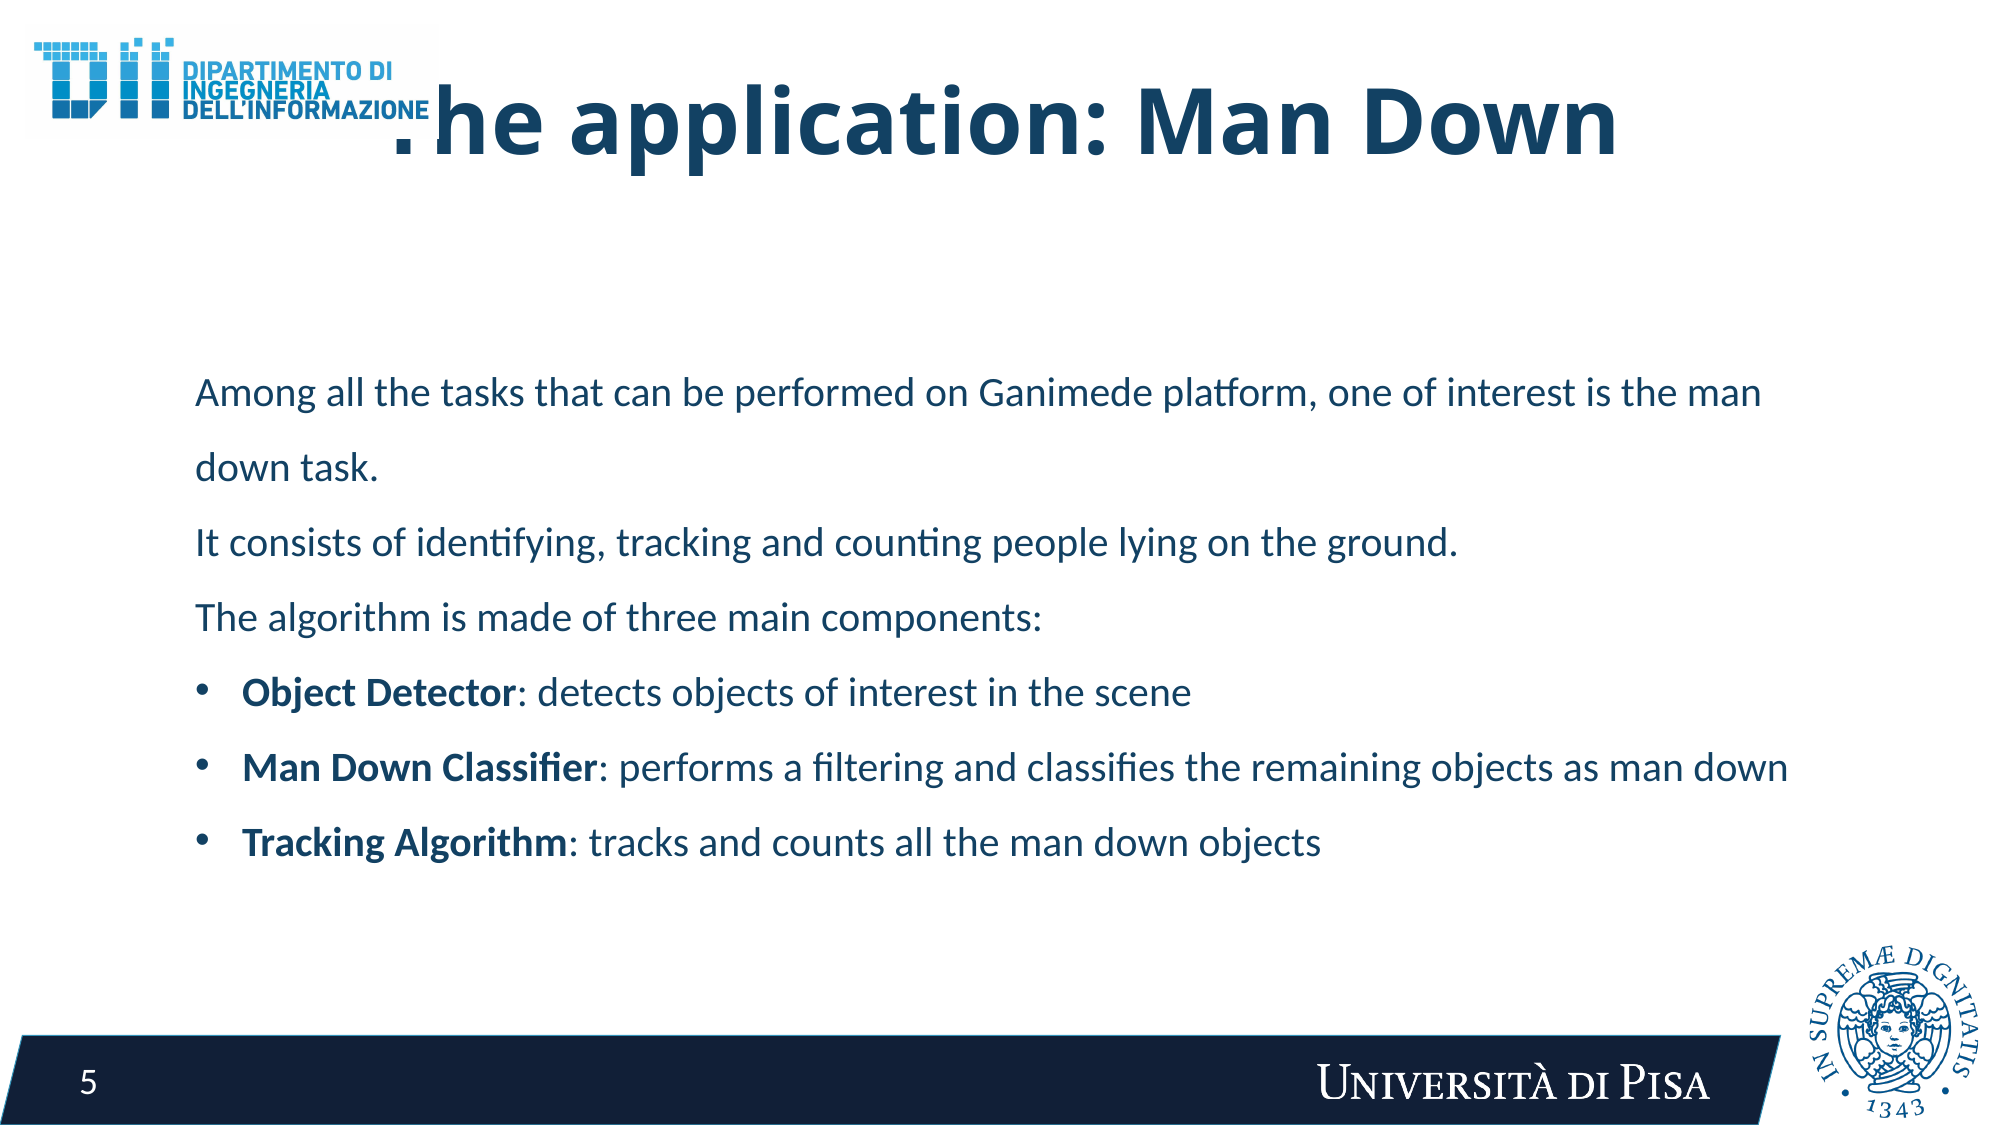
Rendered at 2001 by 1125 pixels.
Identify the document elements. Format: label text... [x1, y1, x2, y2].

text_box [0, 1035, 1781, 1125]
text_box The application: Man Down [141, 59, 1858, 190]
picture [1809, 945, 1979, 1118]
picture [1316, 1062, 1710, 1099]
text_box Among all the tasks that can be performed on Ganimede platform, one of interest is the man down task. It consists of identifying, tracking and counting people lying on the ground. The algorithm is made of three main components: Object Detector: detects objects of interest in the scene Man Down Classifier: performs a filtering and classifies the remaining objects as man down Tracking Algorithm: tracks and counts all the man down objects [180, 332, 1820, 872]
text_box 5 [64, 1049, 117, 1110]
picture [25, 24, 439, 139]
